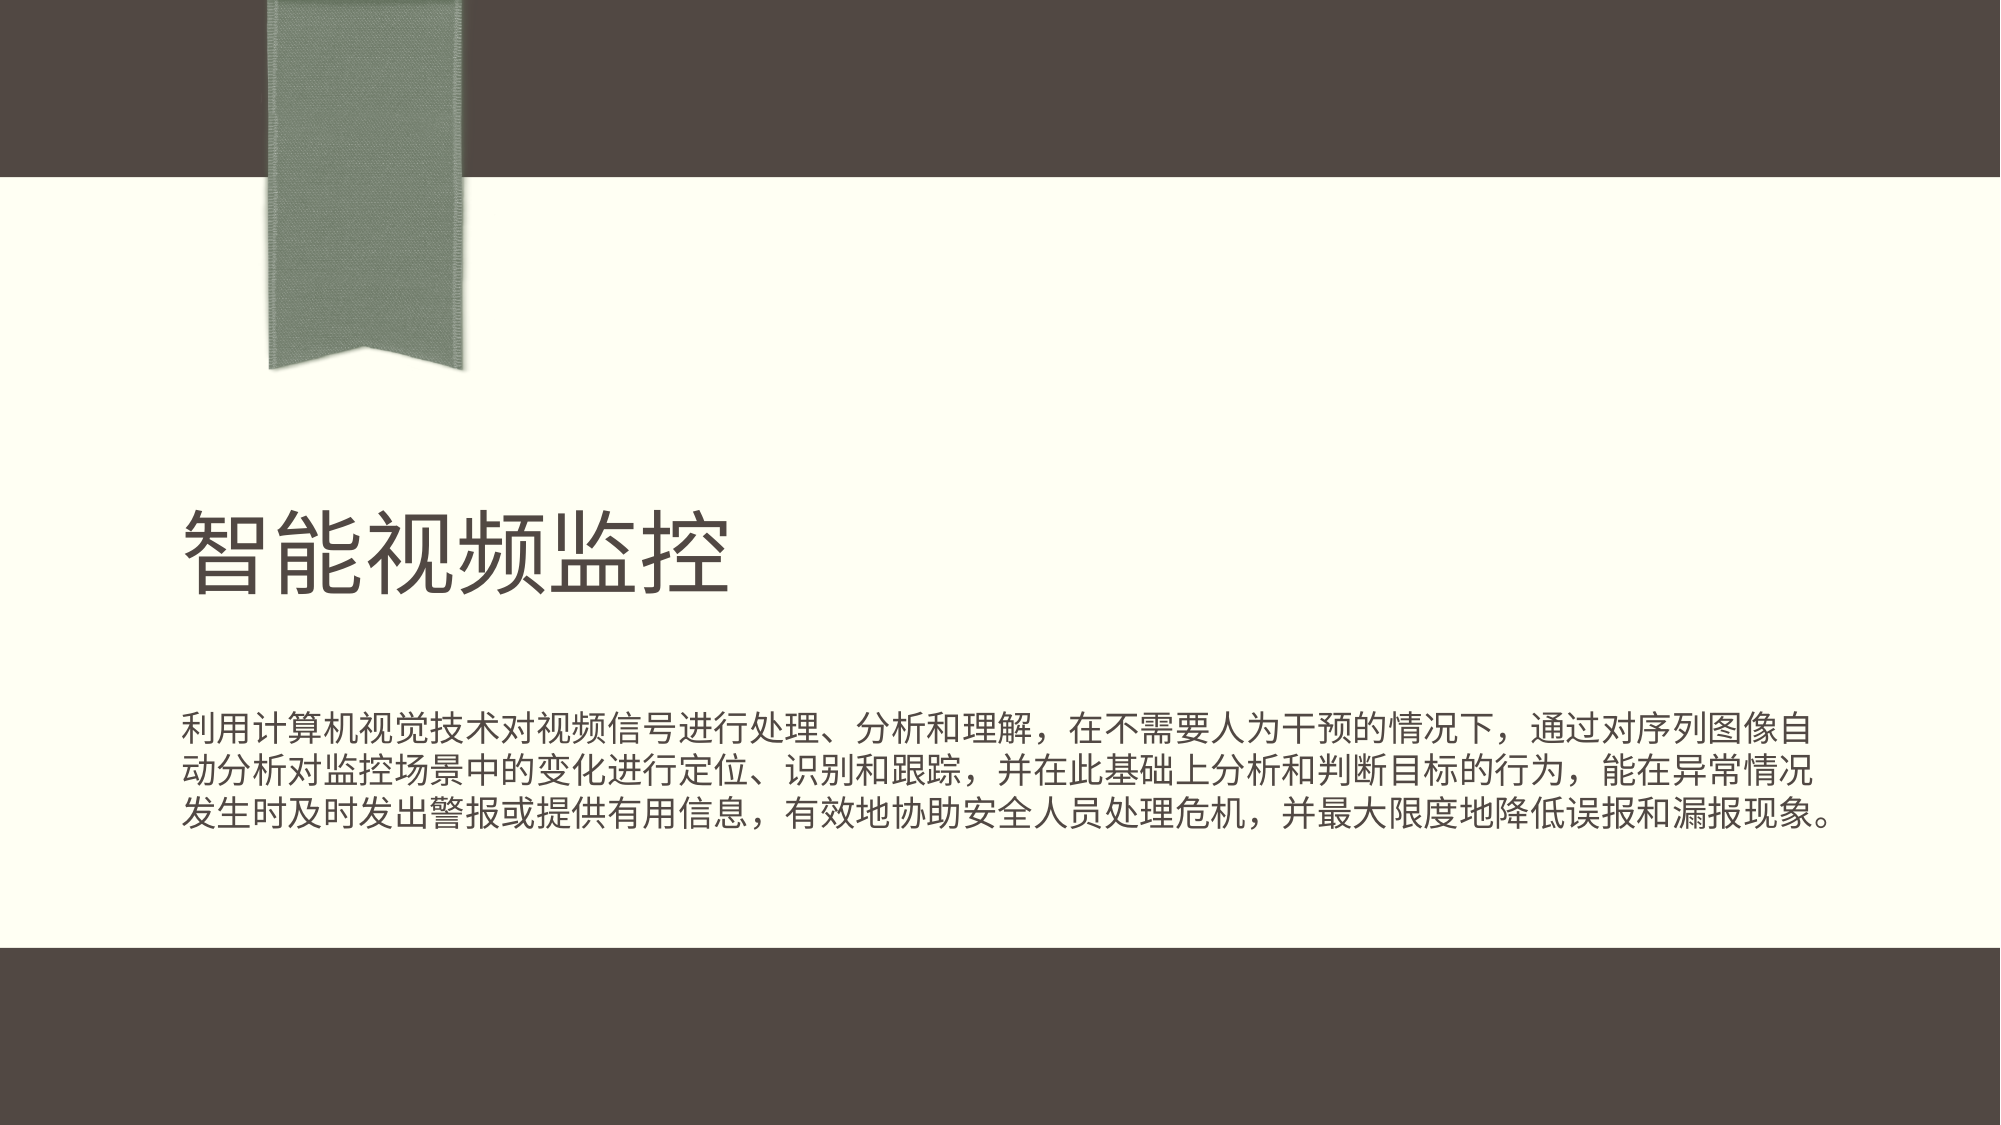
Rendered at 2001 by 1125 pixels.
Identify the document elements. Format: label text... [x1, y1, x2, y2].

title 智能视频监控 [181, 376, 1838, 697]
subtitle 利用计算机视觉技术对视频信号进行处理、分析和理解，在不需要人为干预的情况下，通过对序列图像自动分析对监控场景中的变化进行定位、识别和跟踪，并在此基础上分析和判断目标的行为，能在异常情况发生时及时发出警报或提供有用信息，有效地协助安全人员处理危机，并最大限度地降低误报和漏报现象。 [181, 697, 1838, 897]
